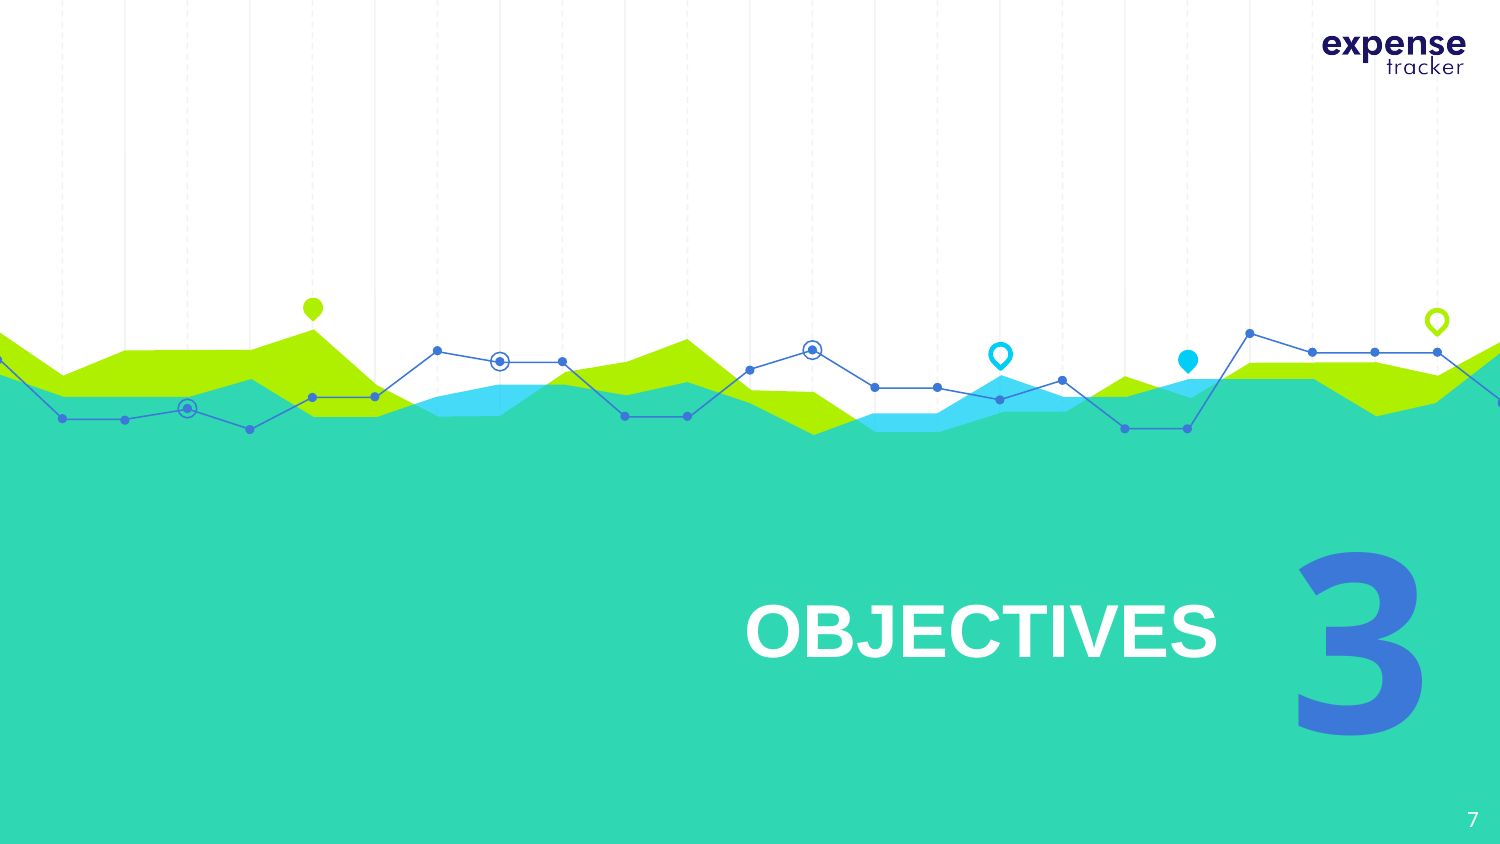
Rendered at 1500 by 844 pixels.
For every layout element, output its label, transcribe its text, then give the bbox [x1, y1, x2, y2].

text_box 3 [1216, 600, 1500, 799]
text_box 7 [1403, 791, 1494, 844]
text_box OBJECTIVES [378, 497, 1234, 688]
picture [1321, 22, 1467, 80]
